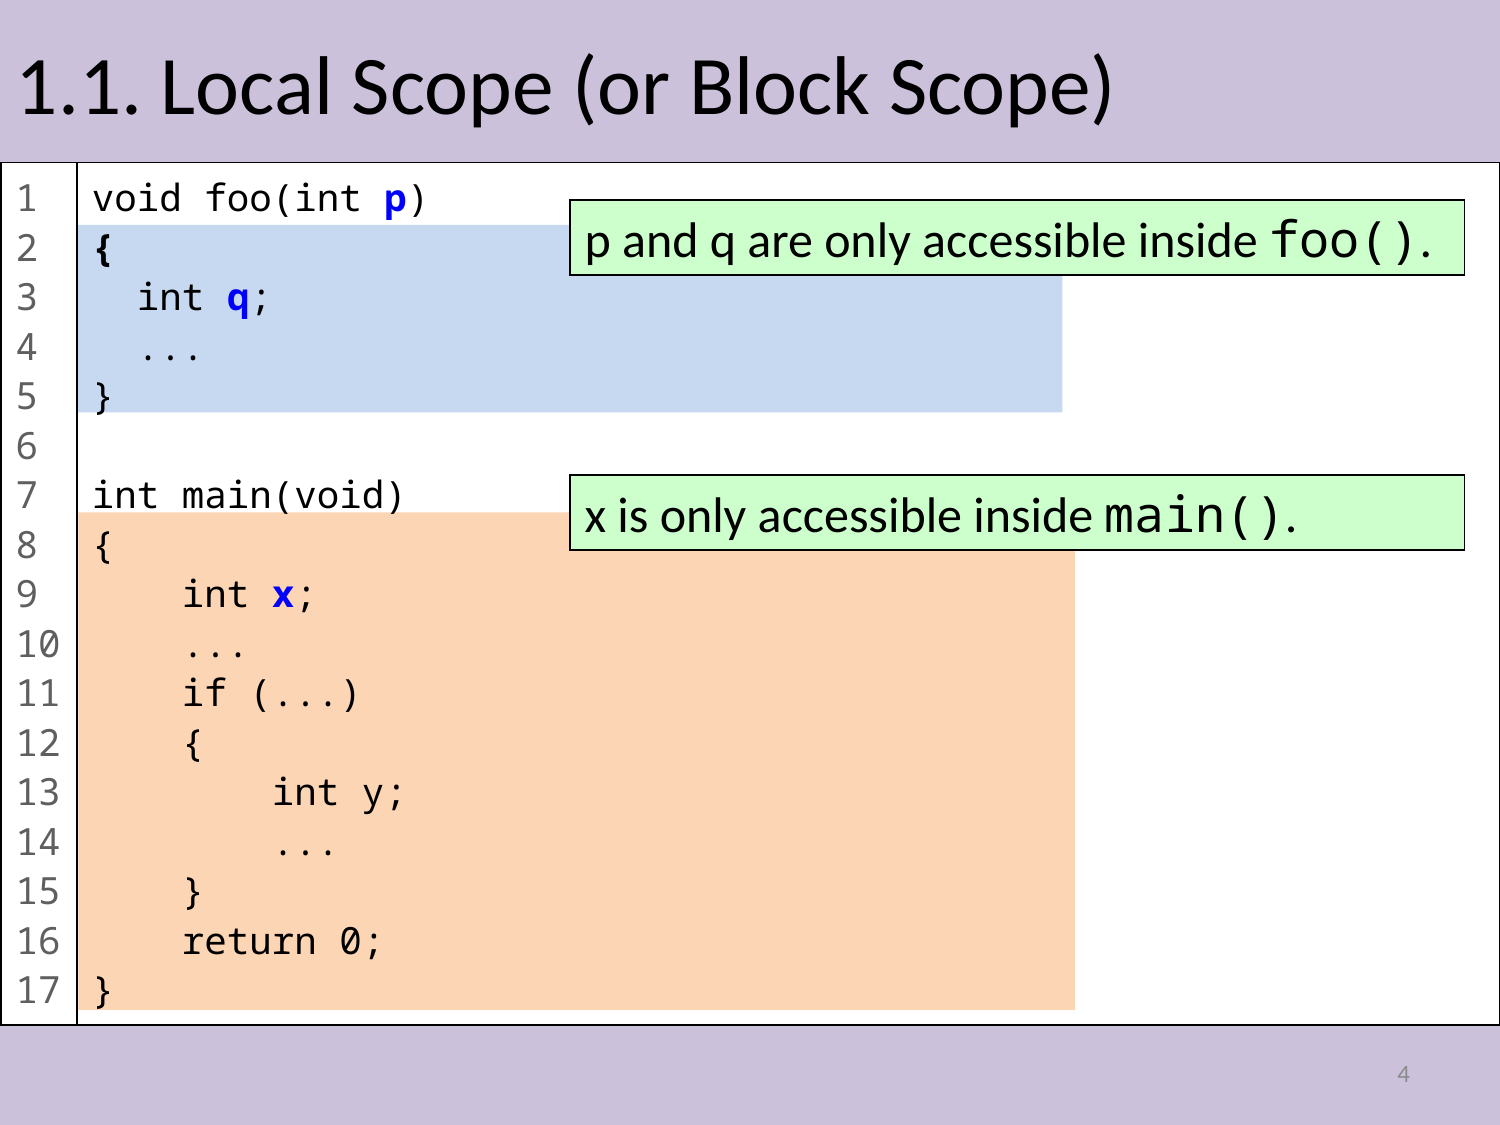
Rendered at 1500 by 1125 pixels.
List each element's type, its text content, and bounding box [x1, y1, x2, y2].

text_box p and q are only accessible inside foo(). [569, 199, 1465, 275]
title 1.1. Local Scope (or Block Scope) [0, 0, 1500, 163]
text_box 1 2 3 4 5 6 7 8 9 10 11 12 13 14 15 16 17 [0, 163, 78, 1025]
slide_number 4 [1074, 1042, 1425, 1103]
text_box x is only accessible inside main(). [569, 474, 1465, 550]
text_box void foo(int p) { int q; ... } int main(void) { int x; ... if (...) { int y; ... } return 0; } [78, 163, 1500, 1025]
